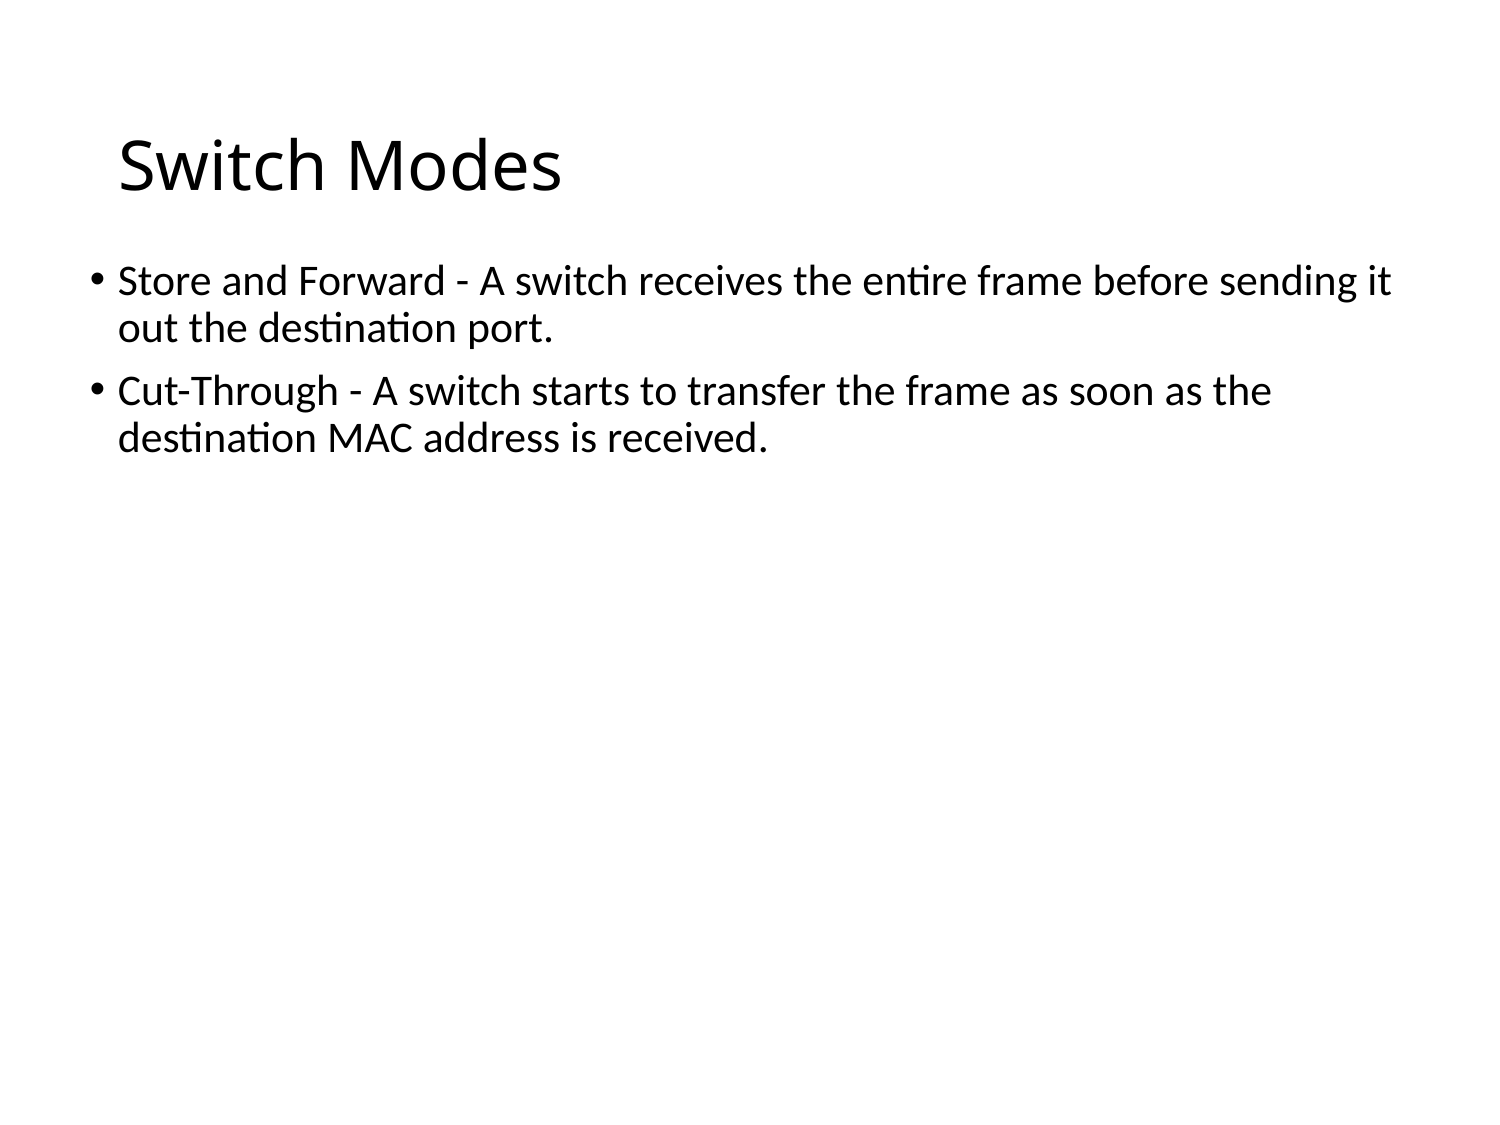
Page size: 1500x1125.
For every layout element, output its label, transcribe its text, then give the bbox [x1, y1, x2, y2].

title Switch Modes [103, 59, 1397, 249]
list Store and Forward - A switch receives the entire frame before sending it out the destination port. Cut-Through - A switch starts to transfer the frame as soon as the destination MAC address is received. [74, 249, 1424, 963]
